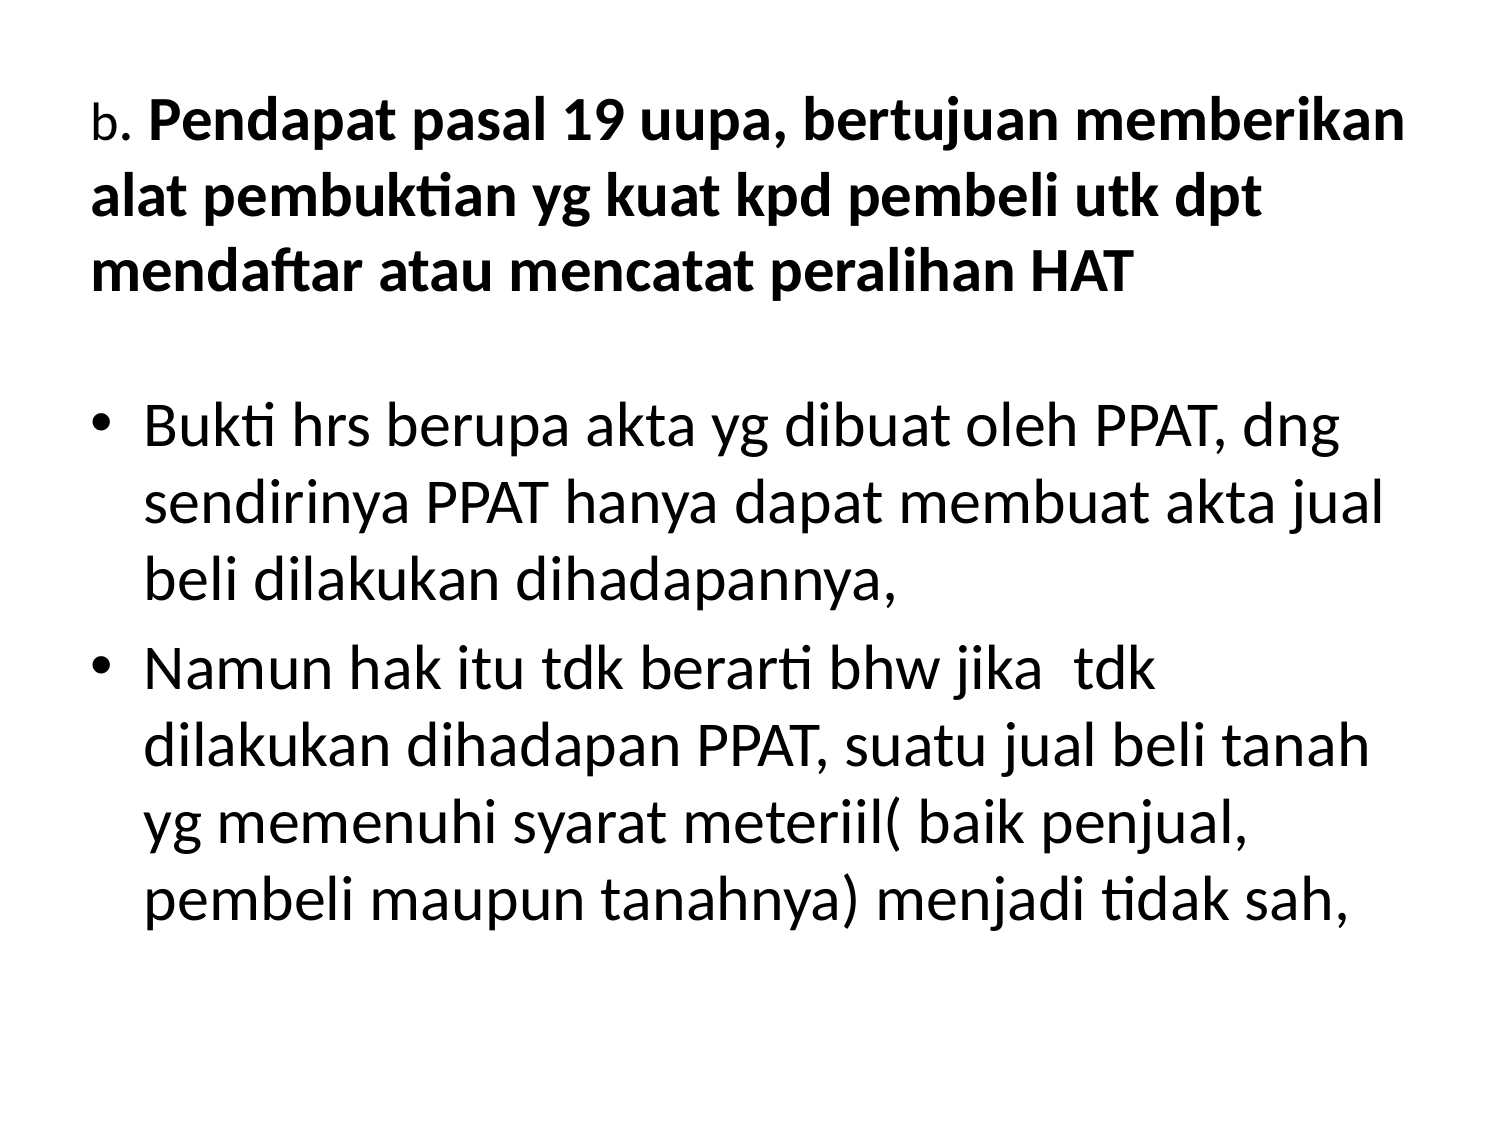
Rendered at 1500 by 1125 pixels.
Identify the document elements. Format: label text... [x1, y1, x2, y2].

title b. Pendapat pasal 19 uupa, bertujuan memberikan alat pembuktian yg kuat kpd pembeli utk dpt mendaftar atau mencatat peralihan HAT [75, 45, 1425, 338]
list Bukti hrs berupa akta yg dibuat oleh PPAT, dng sendirinya PPAT hanya dapat membuat akta jual beli dilakukan dihadapannya, Namun hak itu tdk berarti bhw jika tdk dilakukan dihadapan PPAT, suatu jual beli tanah yg memenuhi syarat meteriil( baik penjual, pembeli maupun tanahnya) menjadi tidak sah, [75, 375, 1425, 1005]
